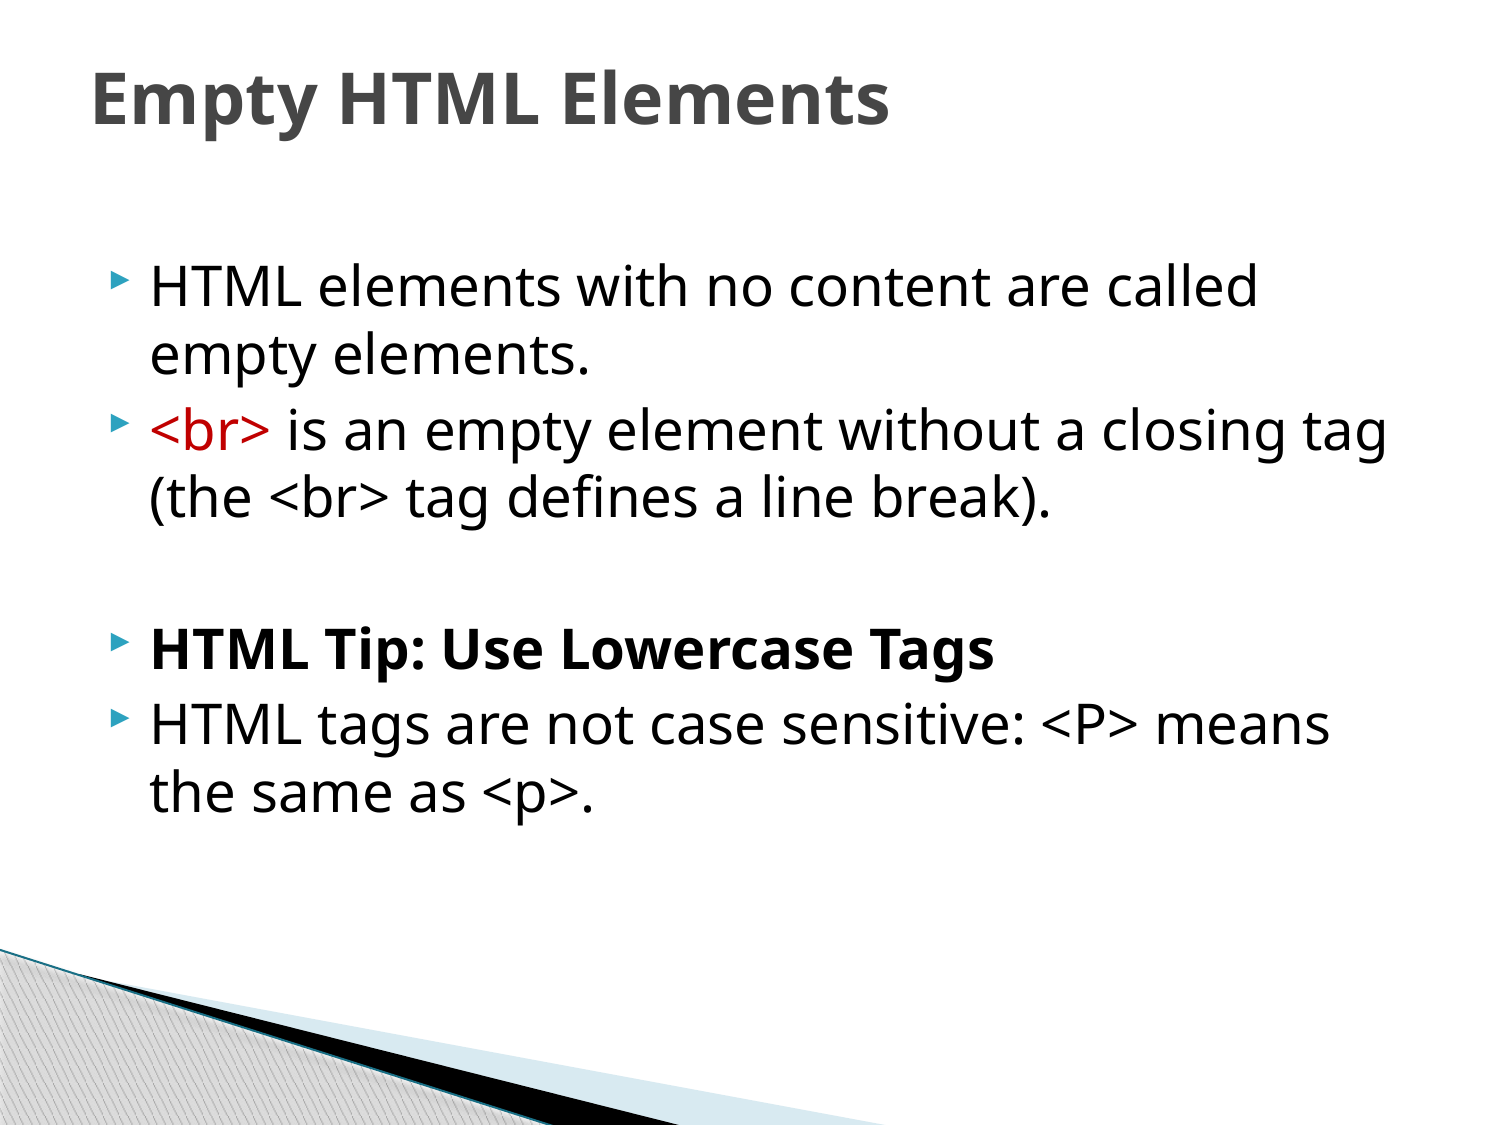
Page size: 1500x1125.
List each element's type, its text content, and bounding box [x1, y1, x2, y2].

list HTML elements with no content are called empty elements. <br> is an empty element without a closing tag (the <br> tag defines a line break). HTML Tip: Use Lowercase Tags HTML tags are not case sensitive: <P> means the same as <p>. [75, 243, 1425, 986]
title Empty HTML Elements [75, 45, 1425, 233]
